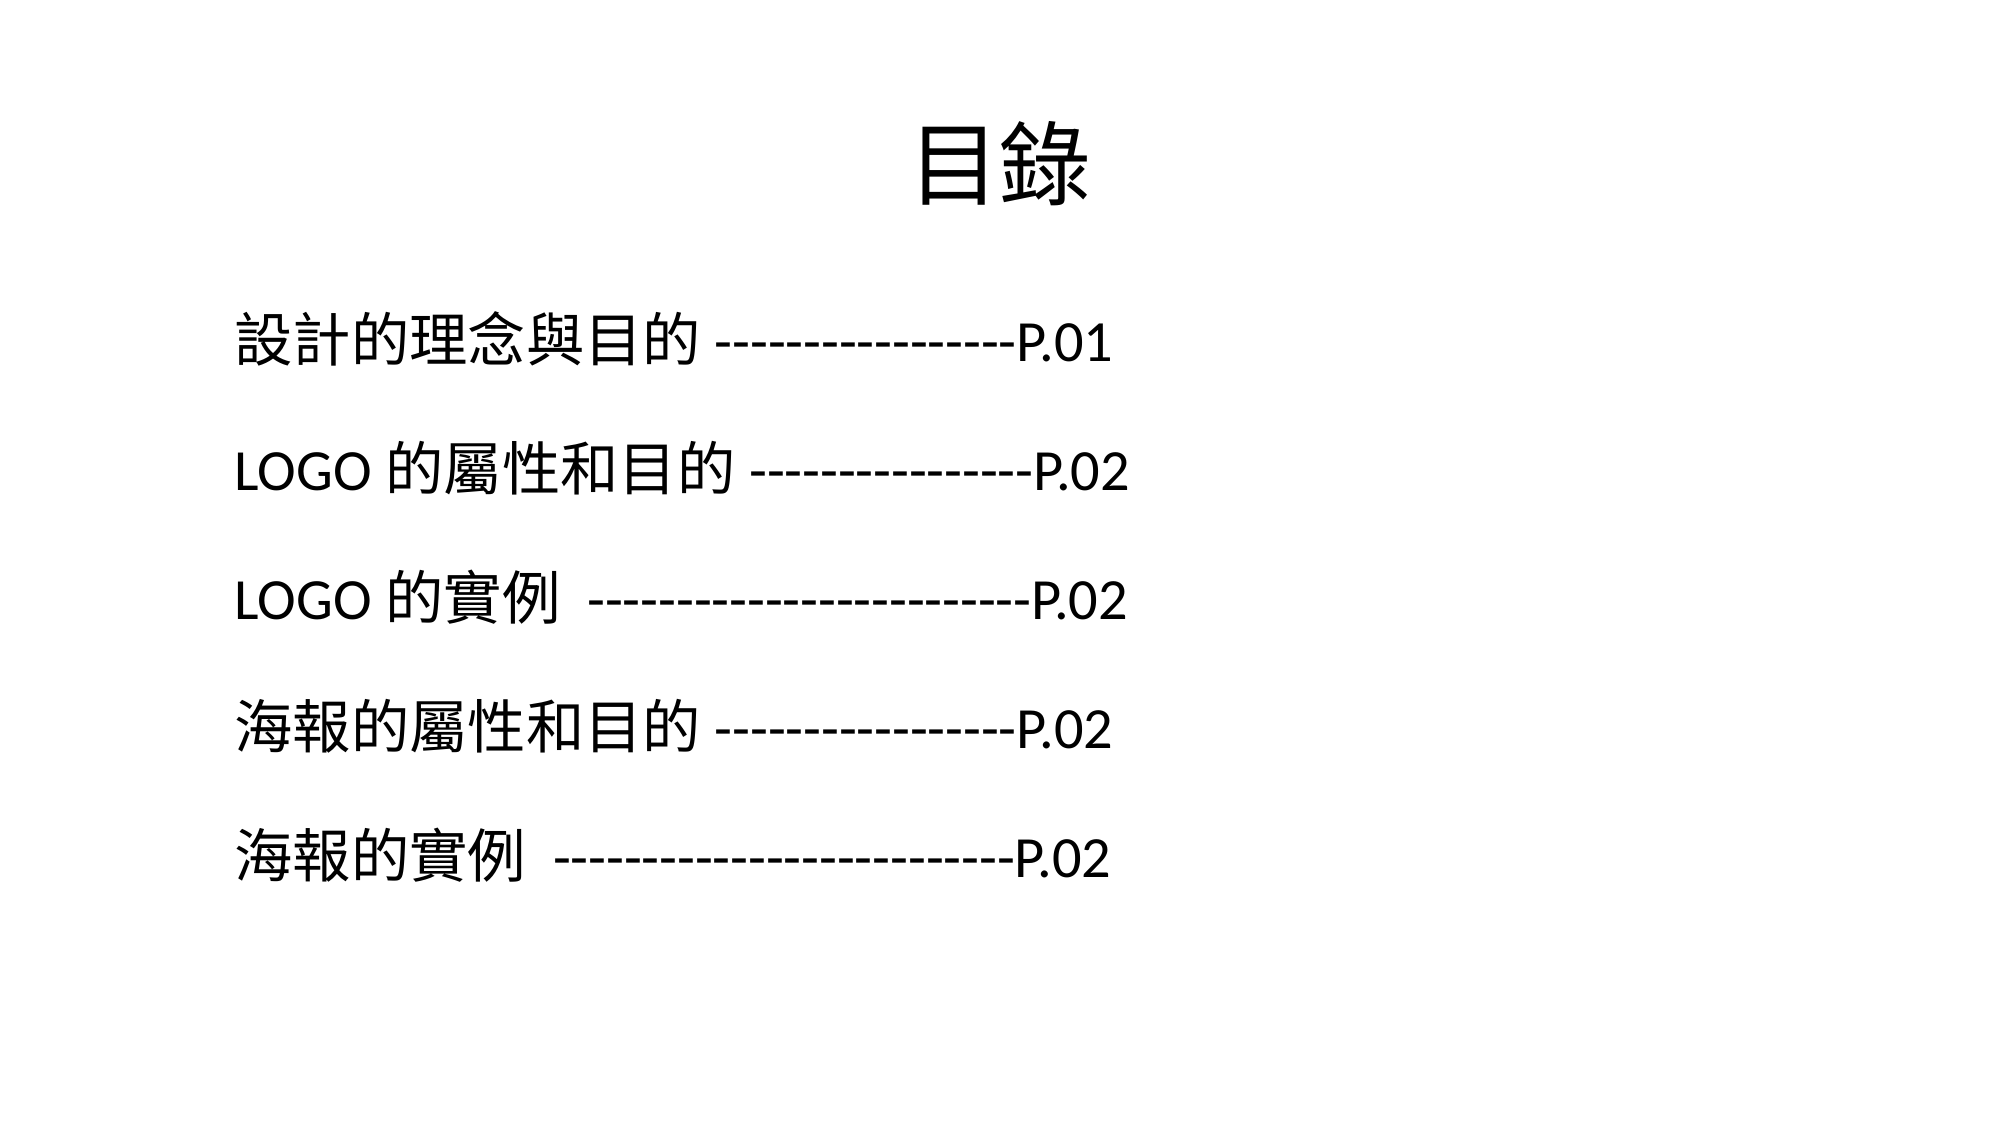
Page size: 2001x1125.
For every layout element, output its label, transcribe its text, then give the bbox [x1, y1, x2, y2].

text_box LOGO的實例 -------------------------P.02 [220, 553, 1547, 639]
text_box LOGO的屬性和目的----------------P.02 [220, 424, 1547, 510]
text_box 設計的理念與目的-----------------P.01 [220, 295, 1547, 381]
text_box 海報的屬性和目的-----------------P.02 [220, 682, 1547, 768]
text_box 海報的實例 --------------------------P.02 [220, 811, 1547, 897]
title 目錄 [137, 59, 1863, 278]
